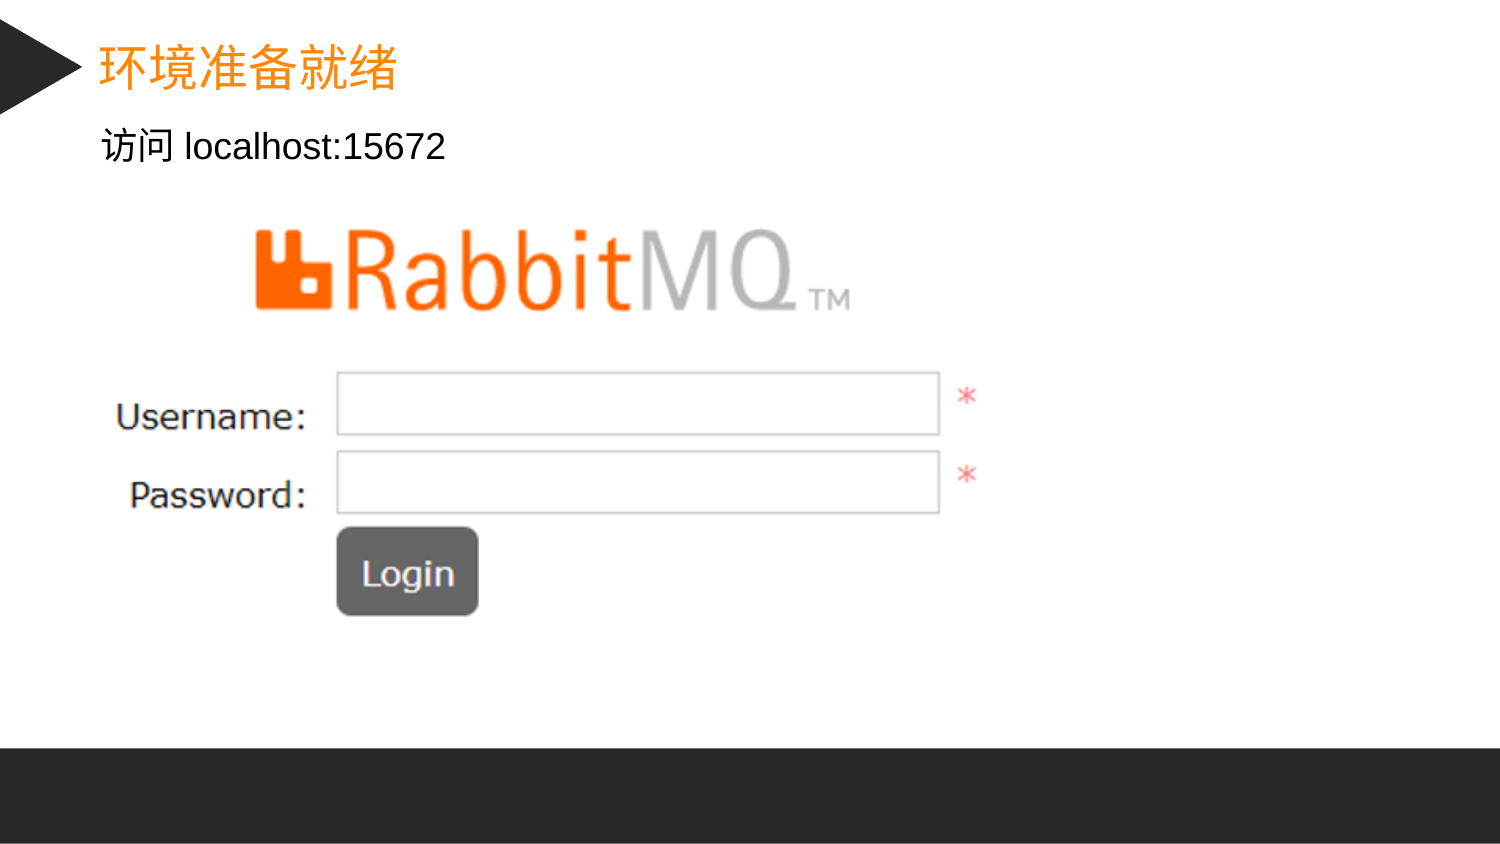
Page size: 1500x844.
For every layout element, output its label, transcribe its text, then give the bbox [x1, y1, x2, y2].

text_box [0, 748, 1500, 844]
text_box 访问localhost:15672 [85, 114, 1471, 175]
picture [82, 200, 1106, 661]
text_box 环境准备就绪 [83, 29, 414, 104]
text_box [0, 19, 83, 115]
